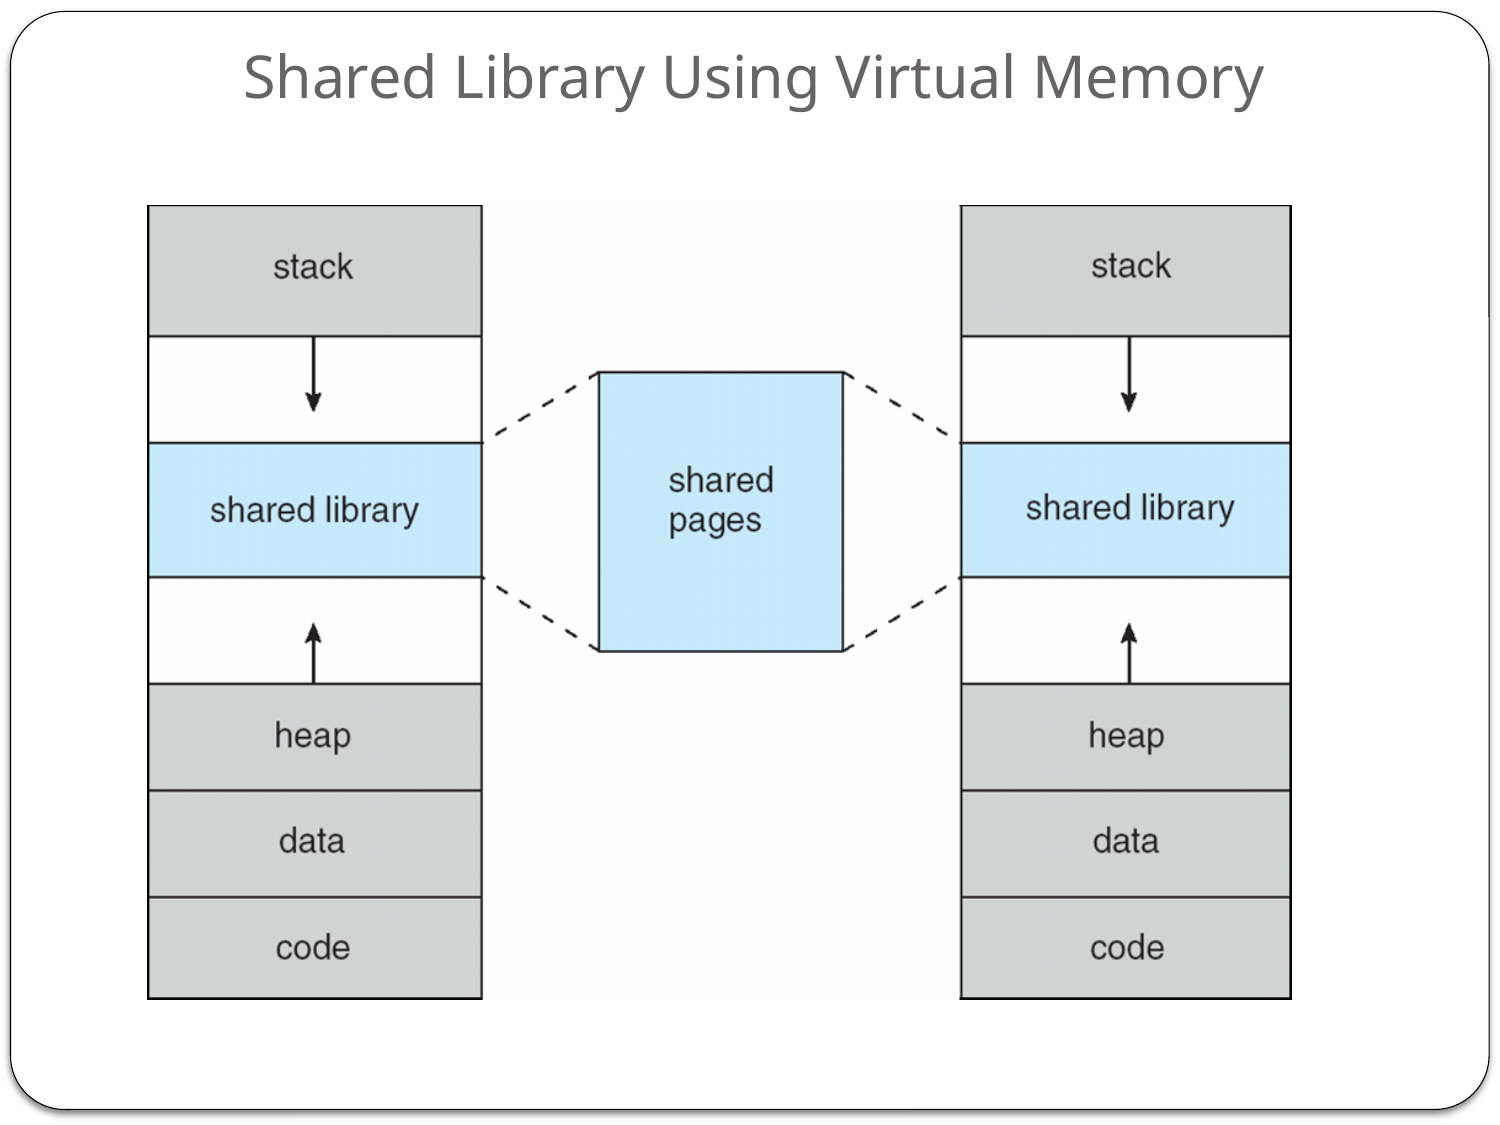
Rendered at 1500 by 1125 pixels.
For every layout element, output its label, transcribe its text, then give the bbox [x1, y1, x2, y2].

title Shared Library Using Virtual Memory [228, 31, 1469, 126]
picture [147, 205, 1292, 1000]
